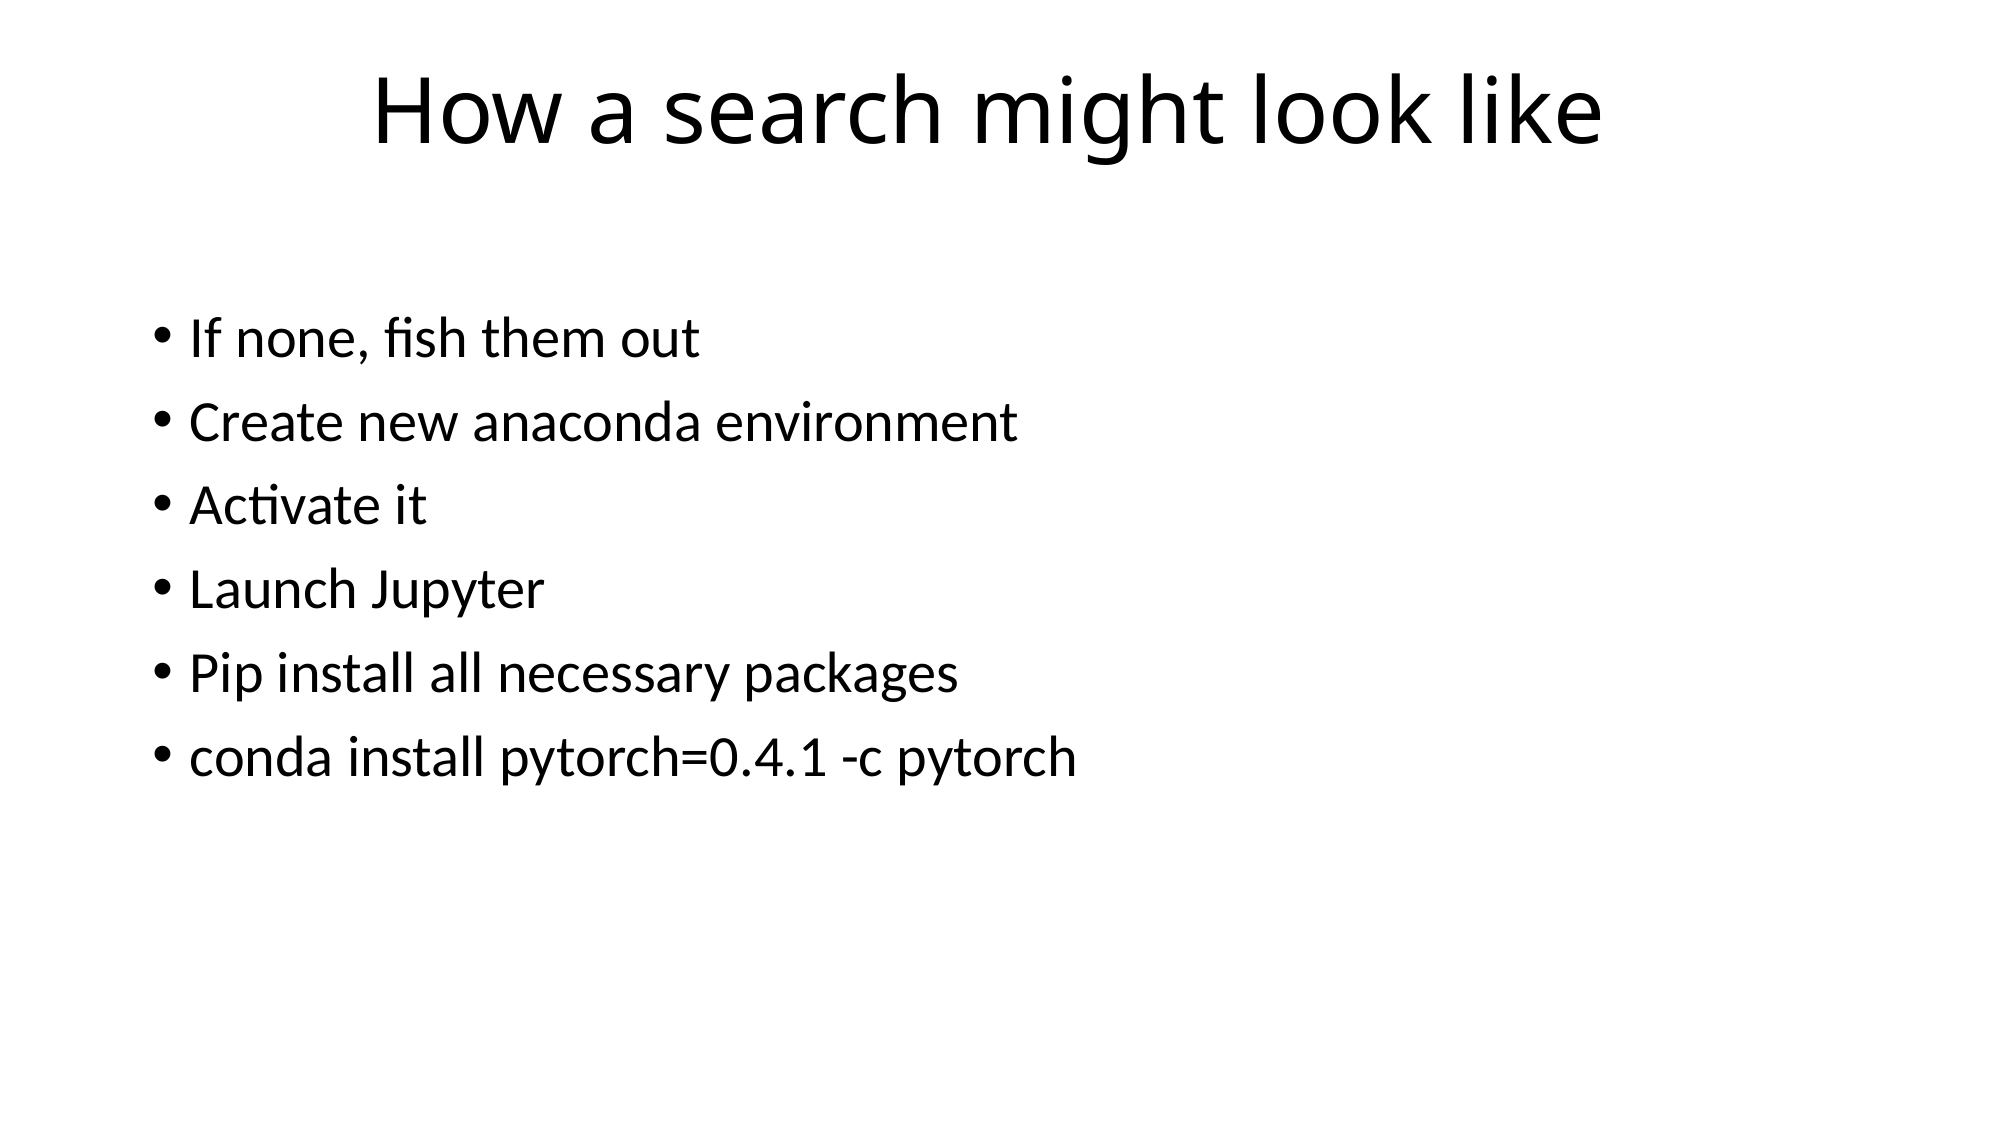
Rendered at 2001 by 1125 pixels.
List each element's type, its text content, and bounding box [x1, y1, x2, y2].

title How a search might look like [137, 59, 1863, 278]
list If none, fish them out Create new anaconda environment Activate it Launch Jupyter Pip install all necessary packages conda install pytorch=0.4.1 -c pytorch [137, 299, 1863, 1014]
